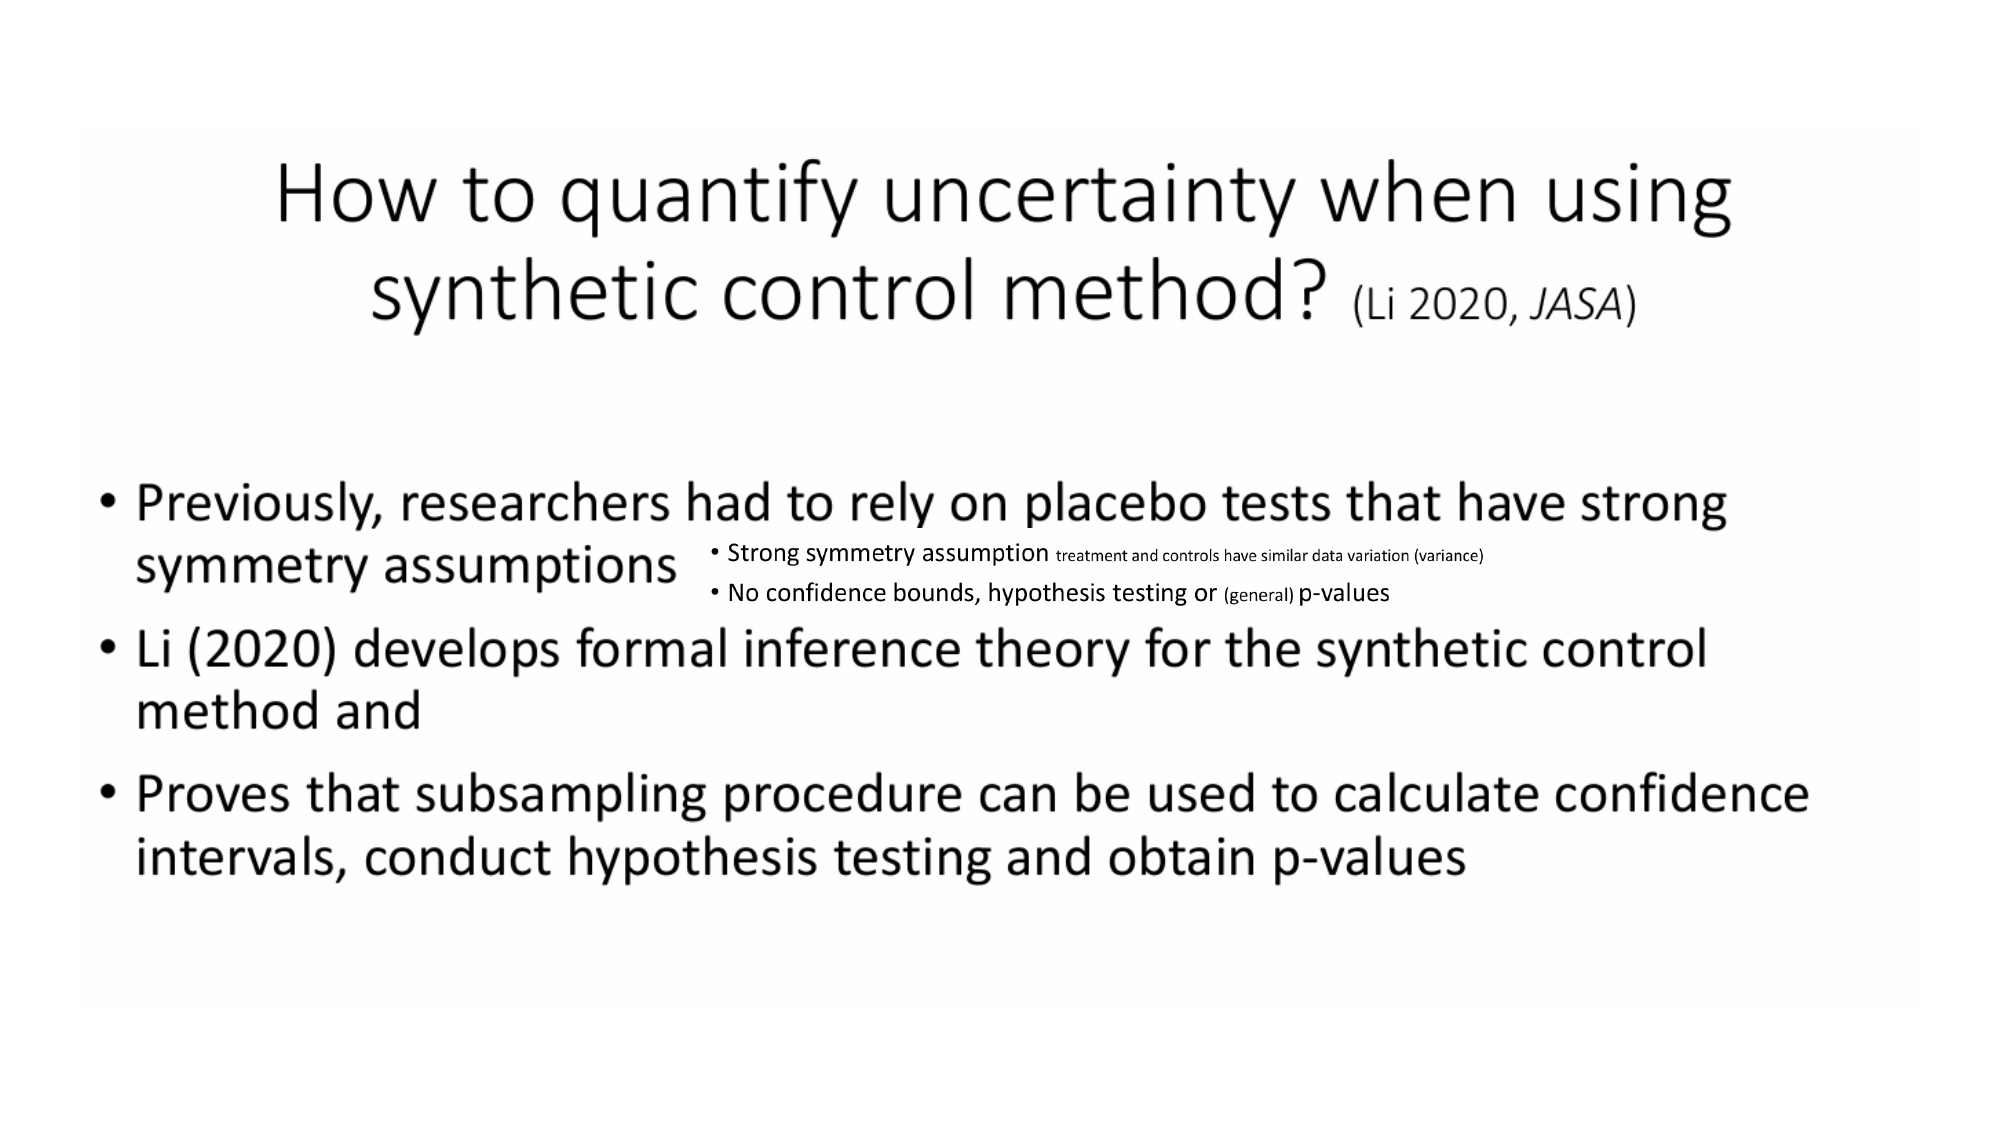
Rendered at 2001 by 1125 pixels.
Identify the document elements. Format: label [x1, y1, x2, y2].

picture [677, 528, 1507, 621]
list [80, 129, 1920, 1006]
